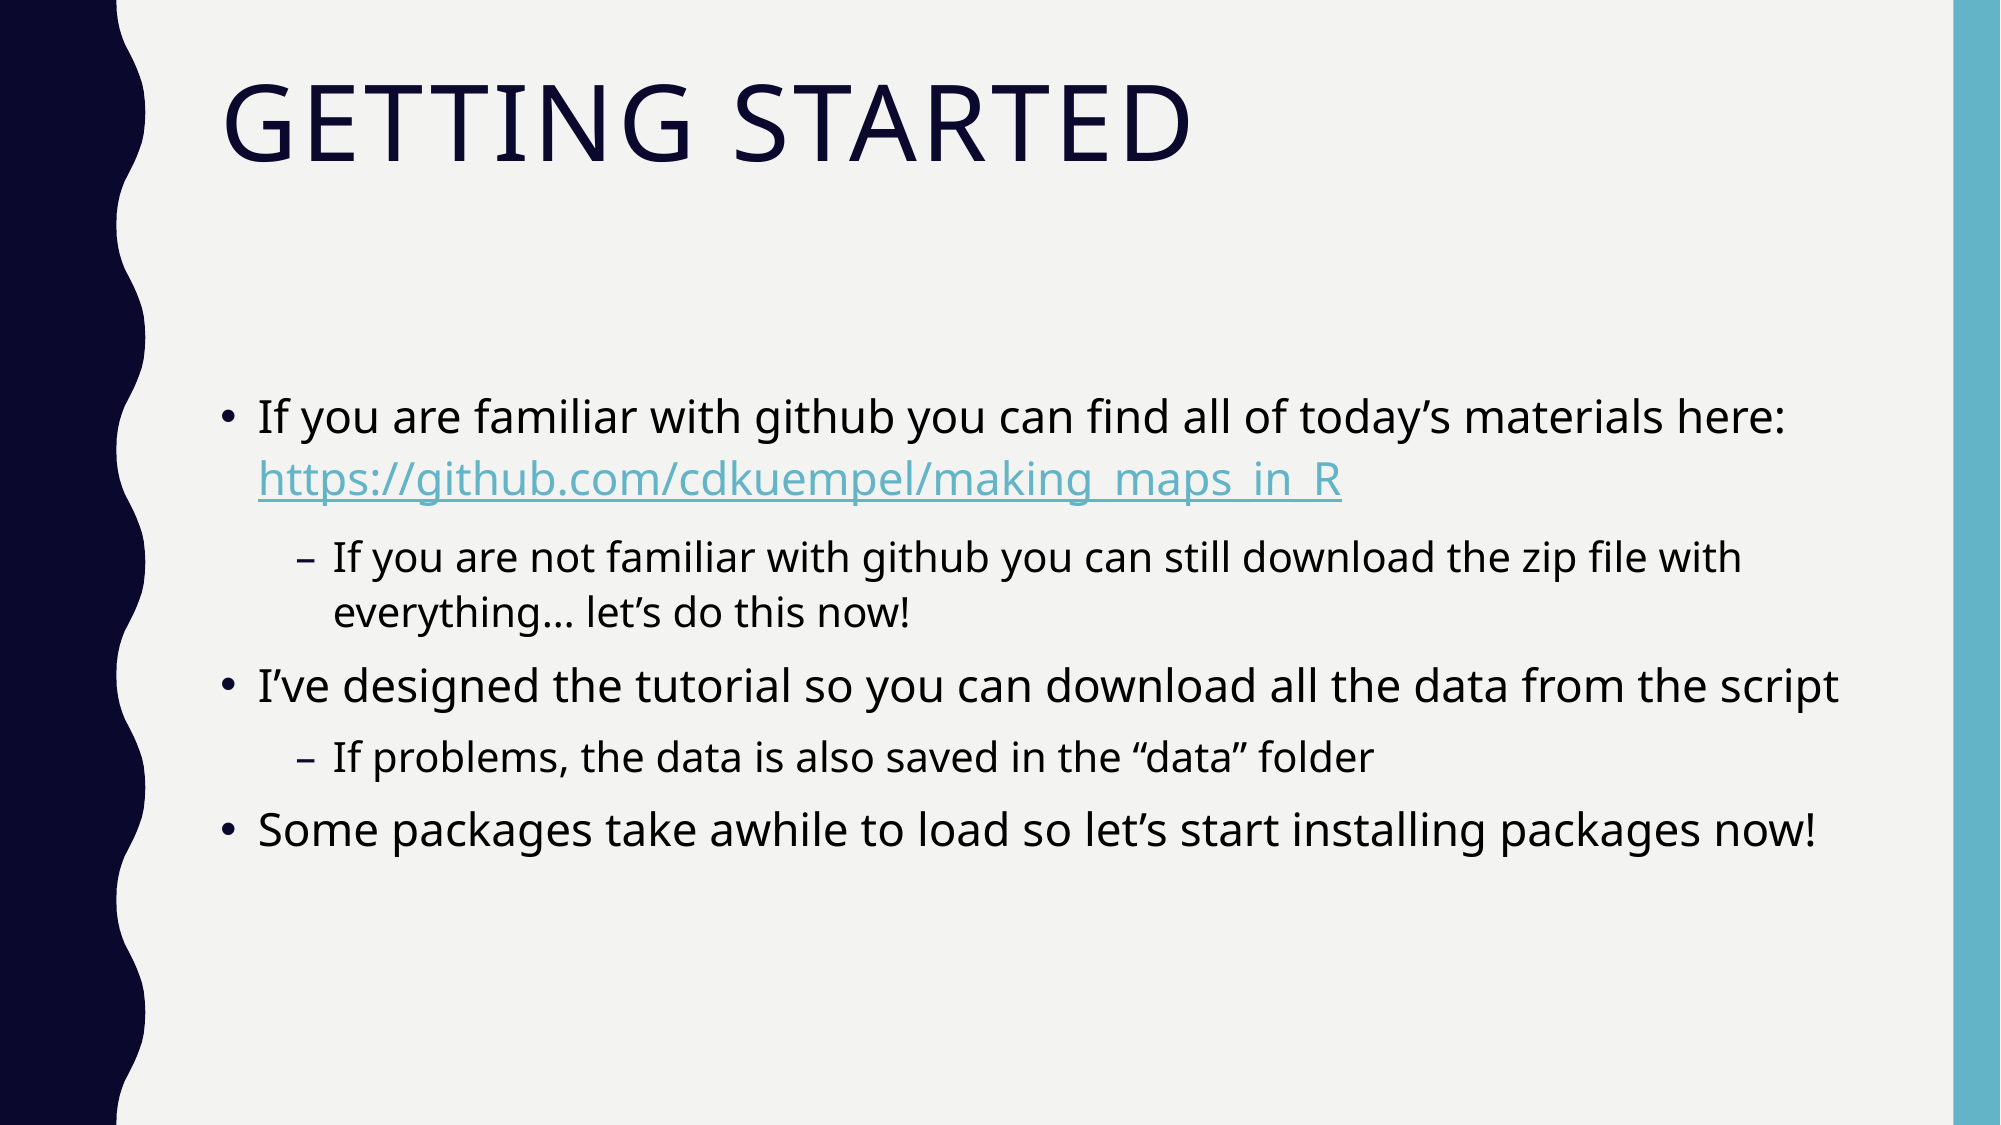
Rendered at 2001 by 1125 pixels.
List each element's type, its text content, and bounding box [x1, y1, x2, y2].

list If you are familiar with github you can find all of today’s materials here: https://github.com/cdkuempel/making_maps_in_R If you are not familiar with github you can still download the zip file with everything… let’s do this now! I’ve designed the tutorial so you can download all the data from the script If problems, the data is also saved in the “data” folder Some packages take awhile to load so let’s start installing packages now! [205, 375, 1875, 965]
title Getting started [205, 62, 1875, 308]
